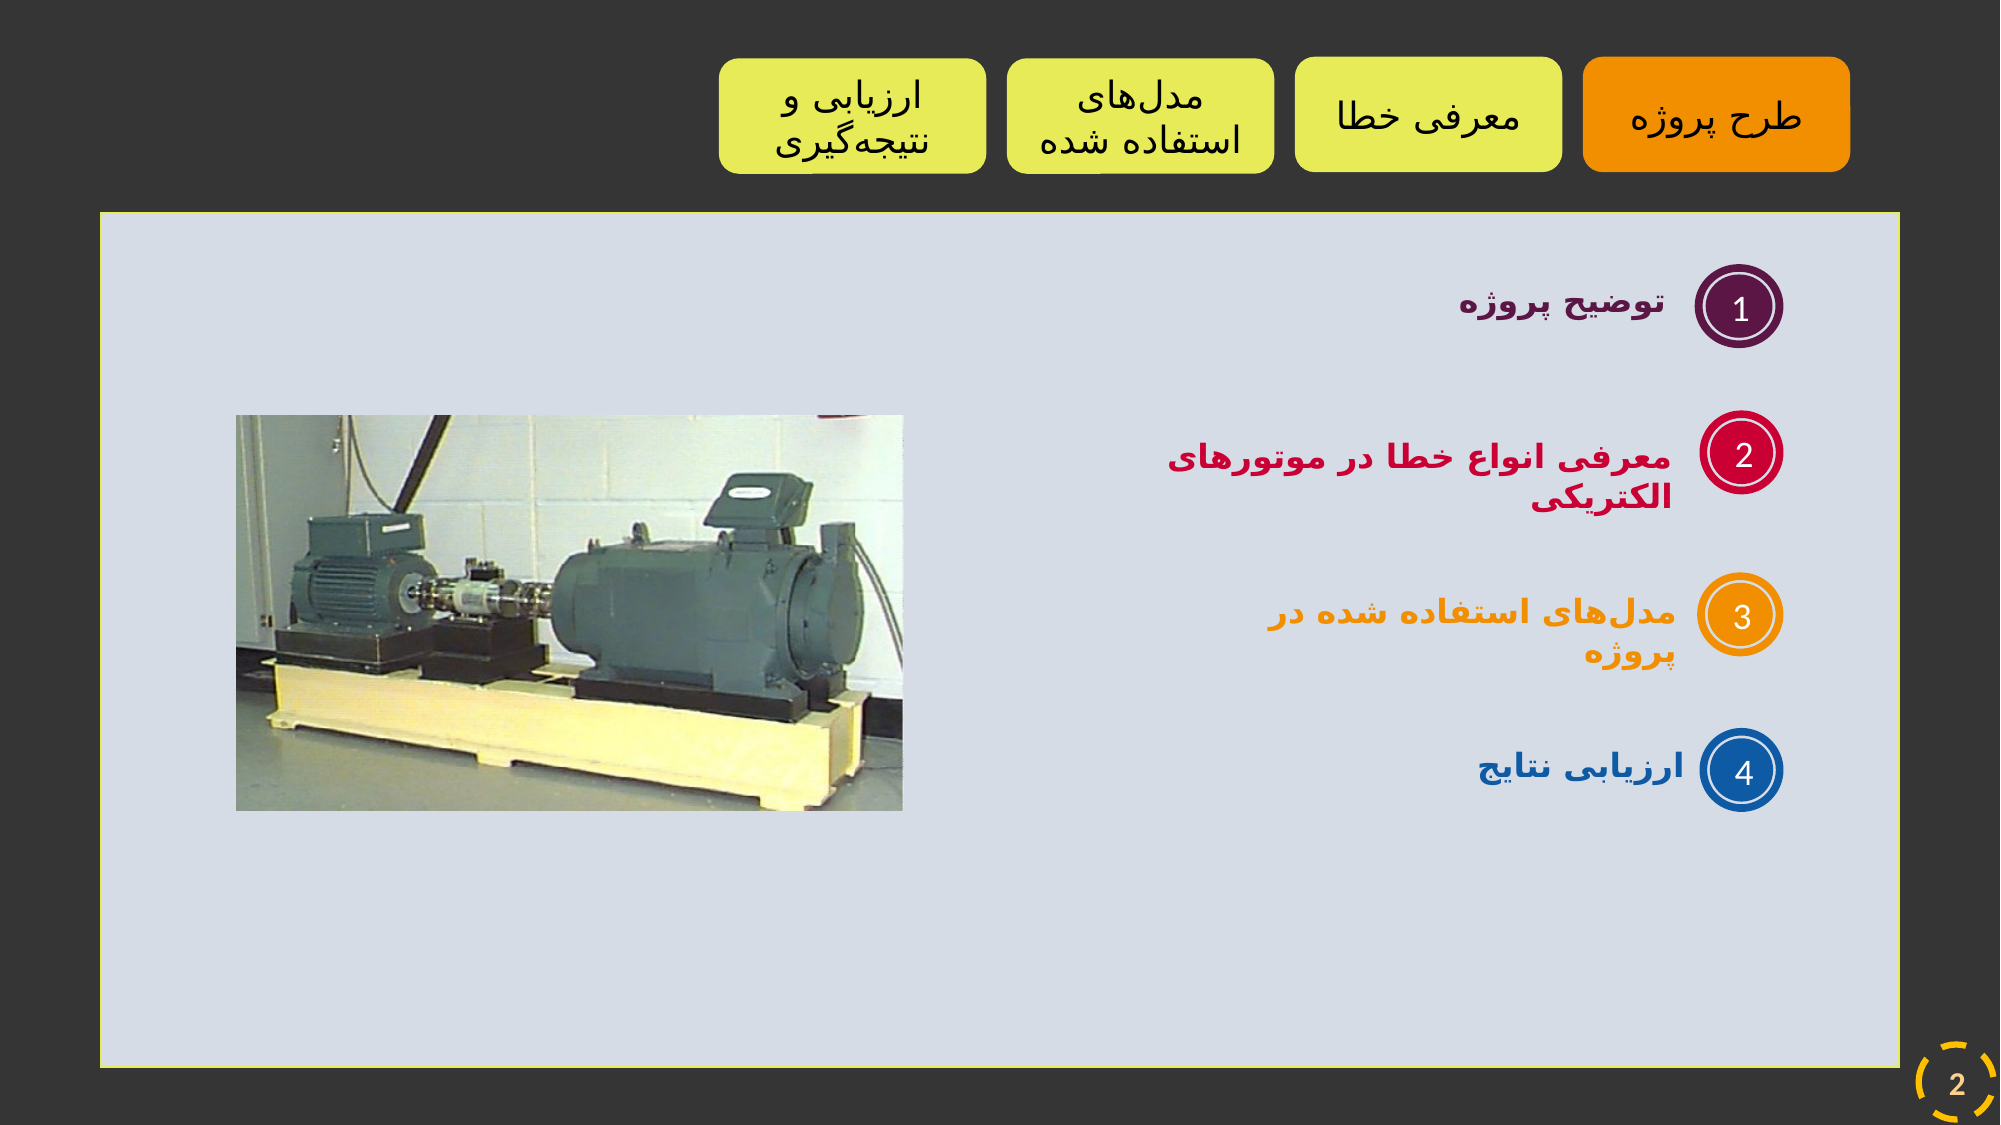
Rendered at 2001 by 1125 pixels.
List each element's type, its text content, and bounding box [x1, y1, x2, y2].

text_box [1700, 728, 1783, 811]
text_box مدل‌‌های استفاده شده [1006, 58, 1275, 174]
text_box [100, 212, 1900, 1068]
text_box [1172, 265, 1783, 348]
text_box معرفی خطا [1294, 56, 1563, 173]
text_box مدل‌های استفاده شده در پروژه [1232, 582, 1692, 677]
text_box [1152, 411, 1783, 494]
picture [236, 415, 904, 811]
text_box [1698, 573, 1783, 656]
text_box ارزیابی و نتیجه‌گیری [718, 58, 987, 174]
slide_number 2 [1530, 1052, 1981, 1112]
text_box ارزیابی نتایج [1219, 737, 1700, 792]
text_box طرح پروژه [1582, 56, 1851, 173]
